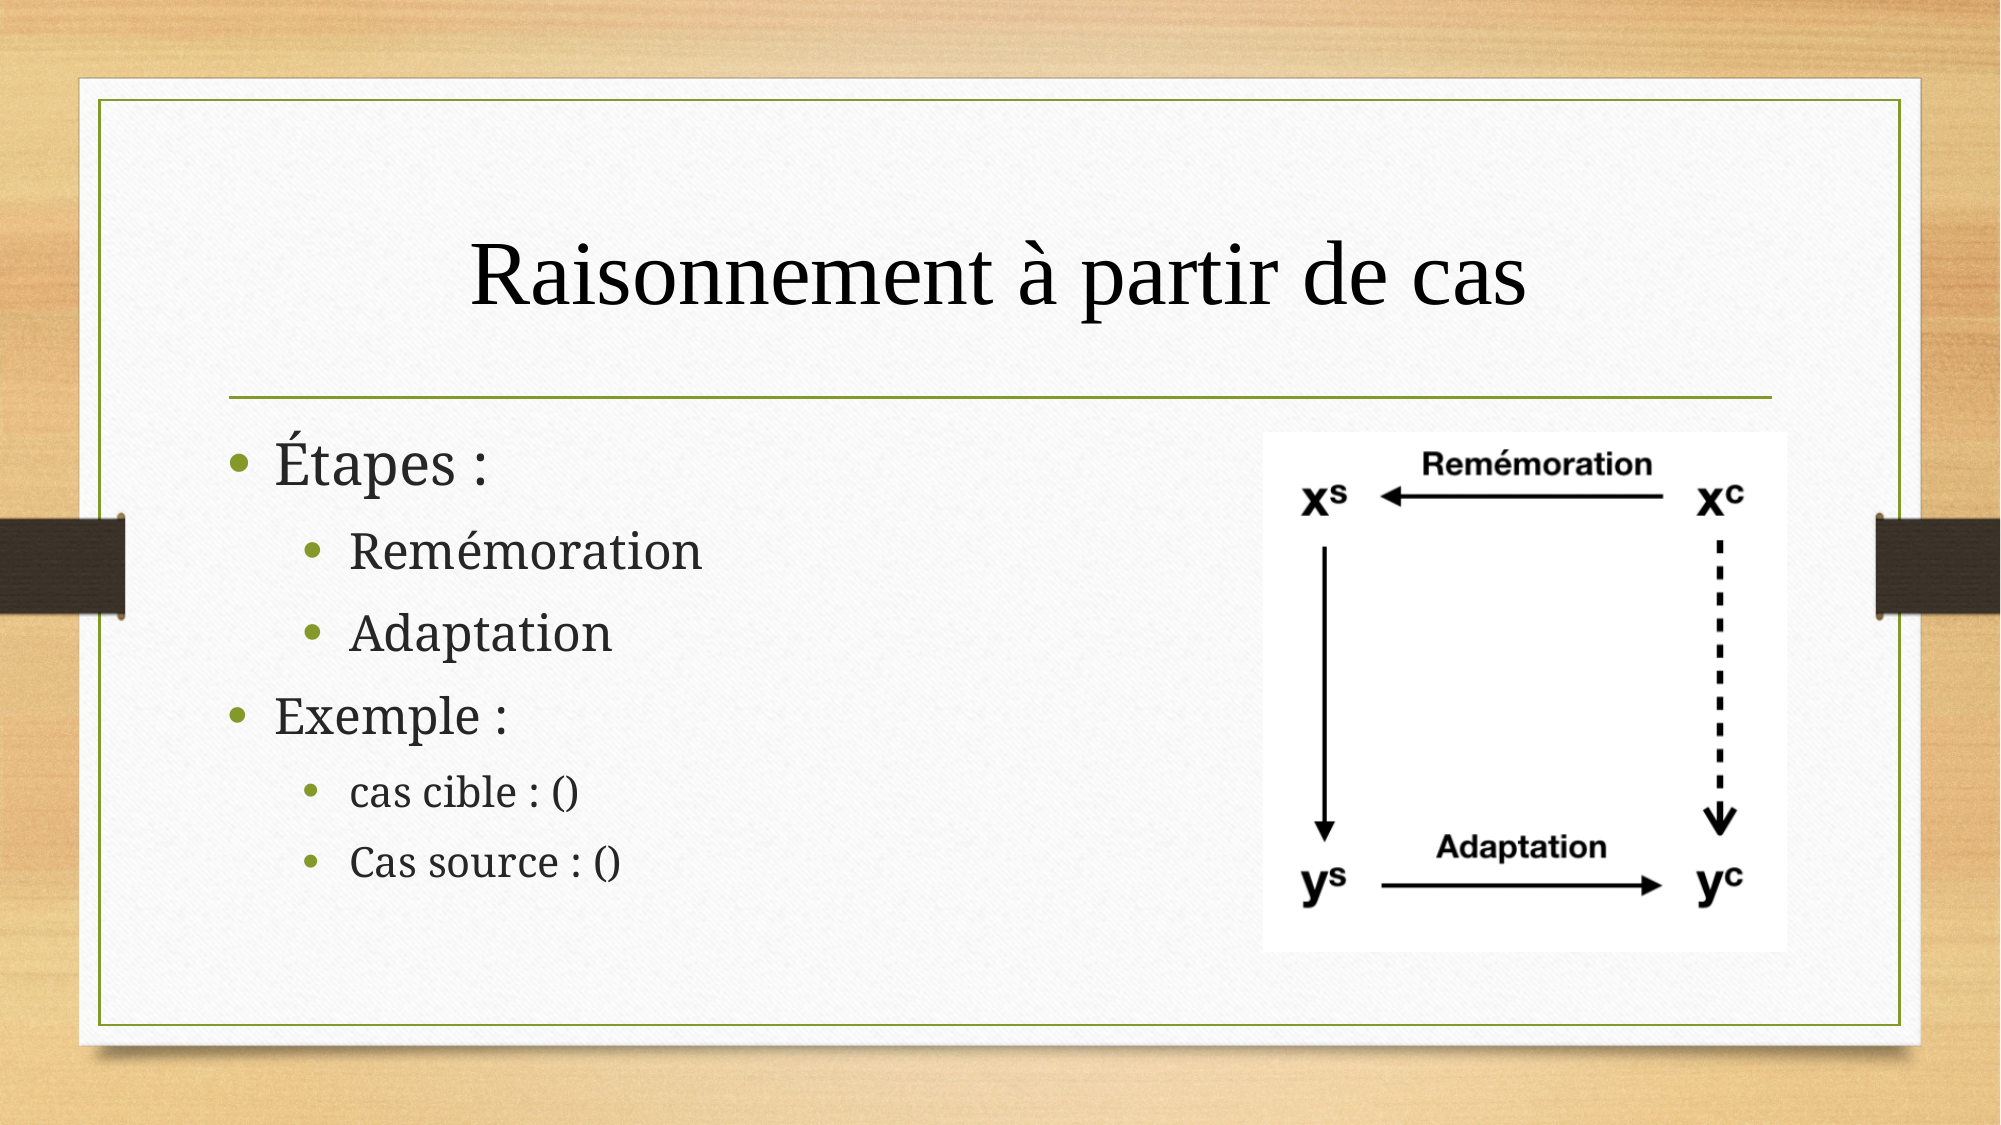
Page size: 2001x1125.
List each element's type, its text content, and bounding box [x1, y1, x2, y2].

list Étapes : Remémoration Adaptation Exemple : cas cible : () Cas source : () [212, 419, 1788, 964]
title Raisonnement à partir de cas [212, 161, 1788, 375]
picture [0, 0, 2001, 1125]
